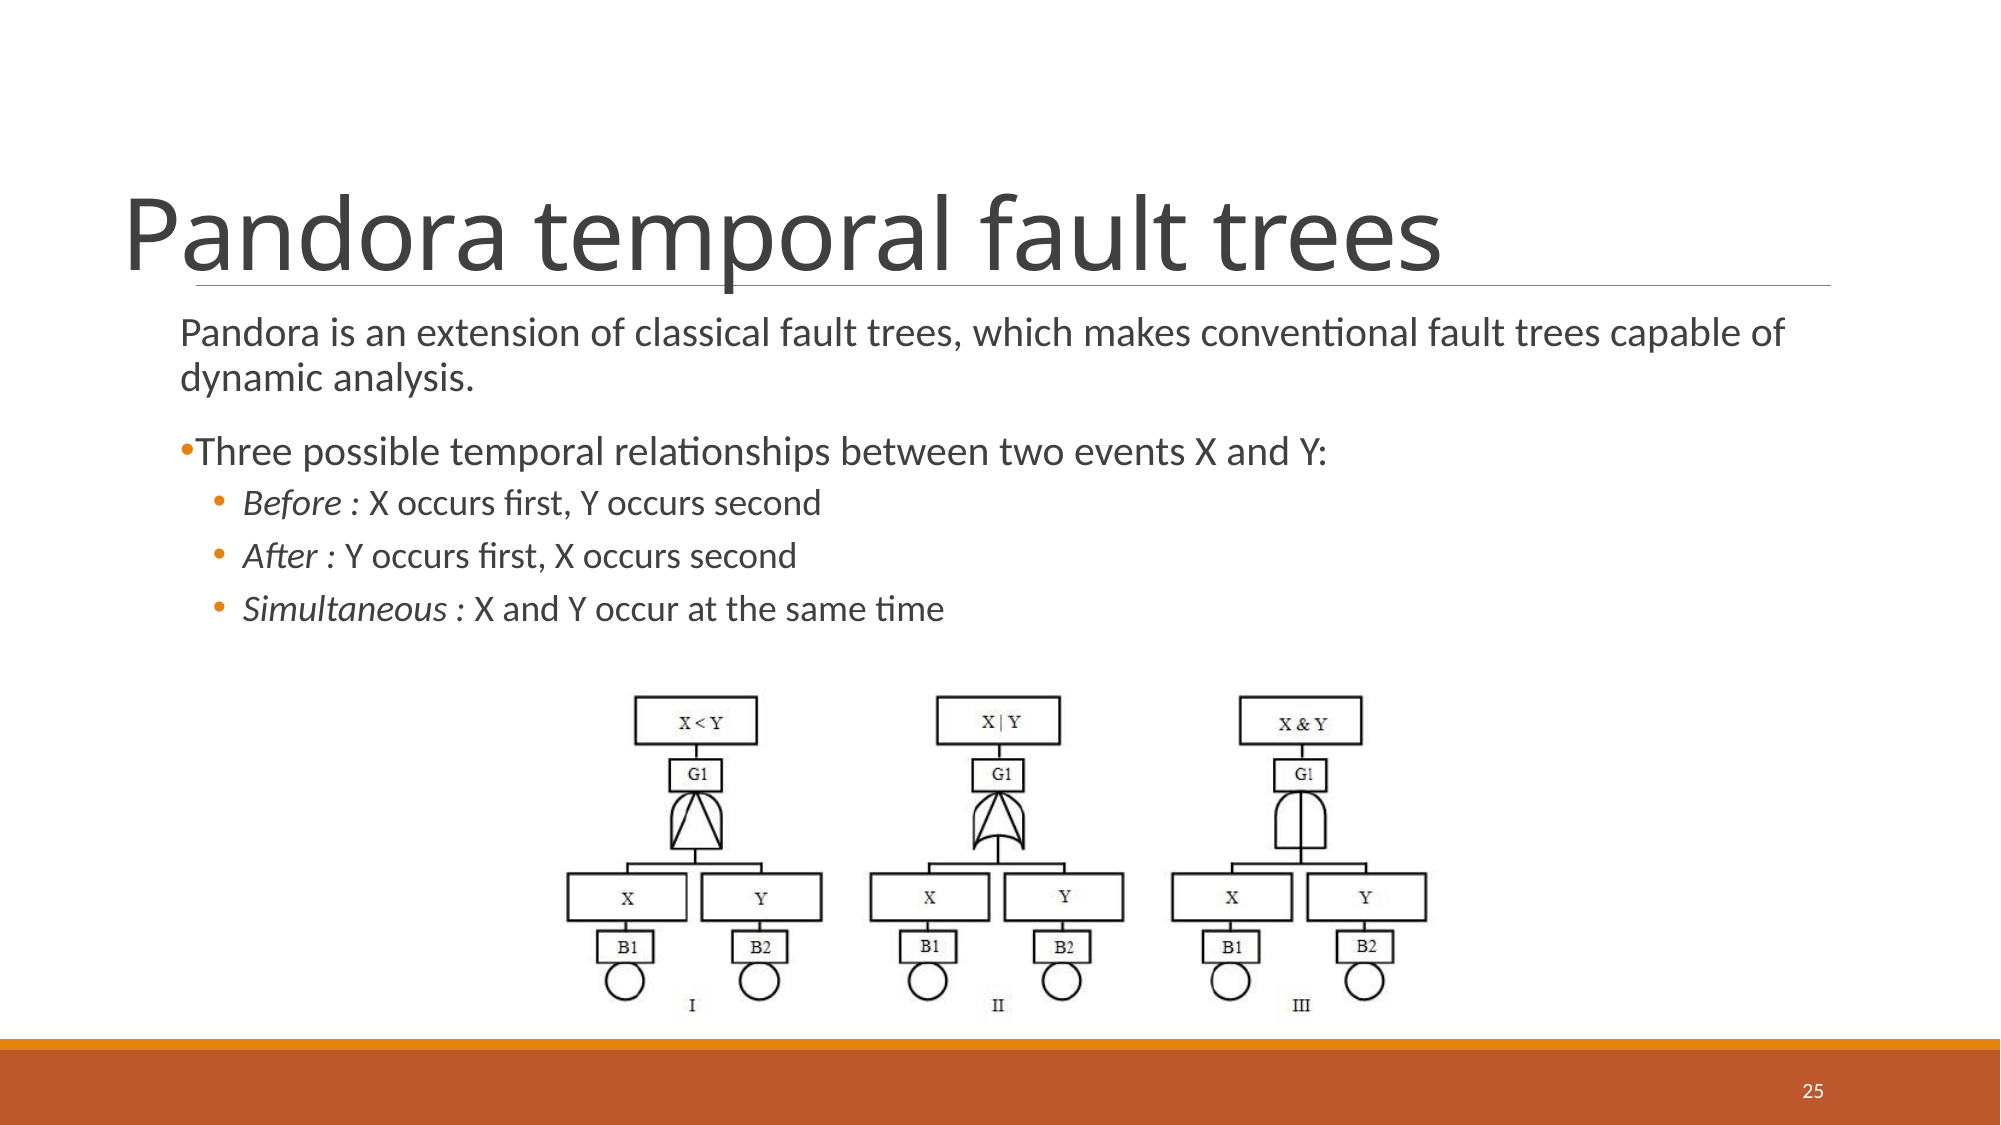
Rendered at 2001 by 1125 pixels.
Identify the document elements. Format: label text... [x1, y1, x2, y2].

picture [542, 665, 1458, 1025]
list Pandora is an extension of classical fault trees, which makes conventional fault trees capable of dynamic analysis. Three possible temporal relationships between two events X and Y: Before : X occurs first, Y occurs second After : Y occurs first, X occurs second Simultaneous : X and Y occur at the same time [180, 302, 1830, 963]
title Pandora temporal fault trees [106, 69, 1649, 299]
slide_number 25 [1624, 1059, 1840, 1120]
